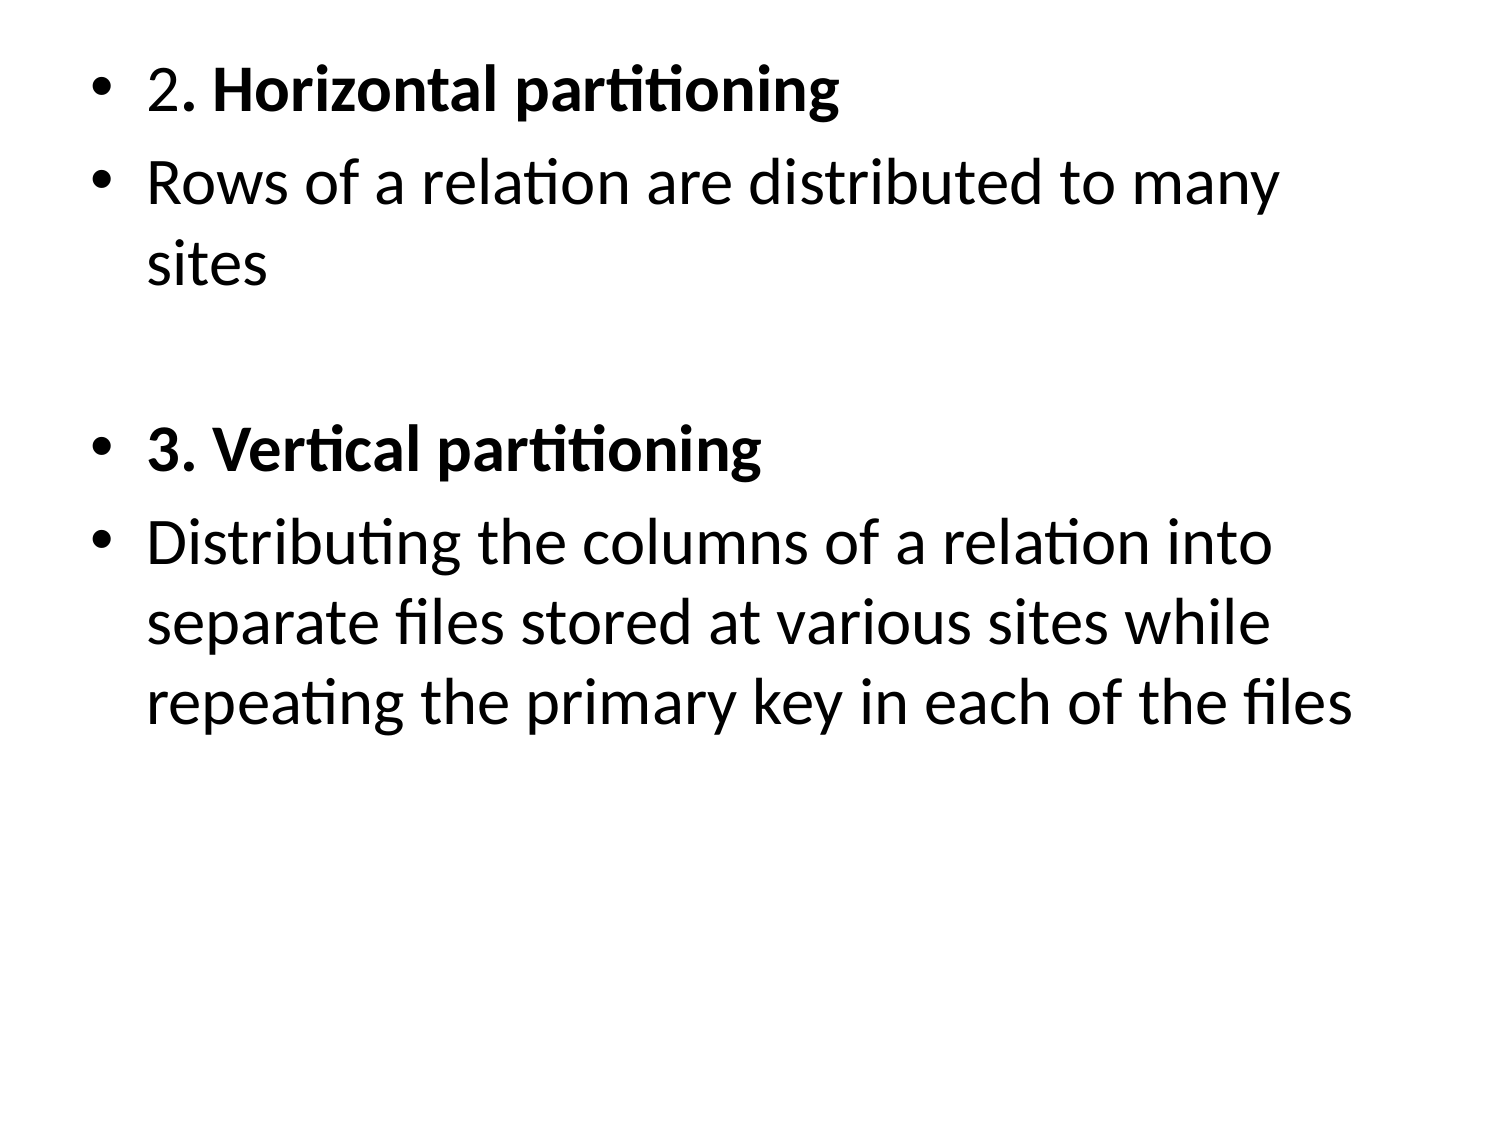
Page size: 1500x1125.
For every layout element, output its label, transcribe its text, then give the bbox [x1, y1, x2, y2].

text_box 2. Horizontal partitioning Rows of a relation are distributed to many sites 3. Vertical partitioning Distributing the columns of a relation into separate files stored at various sites while repeating the primary key in each of the files [75, 37, 1425, 1005]
